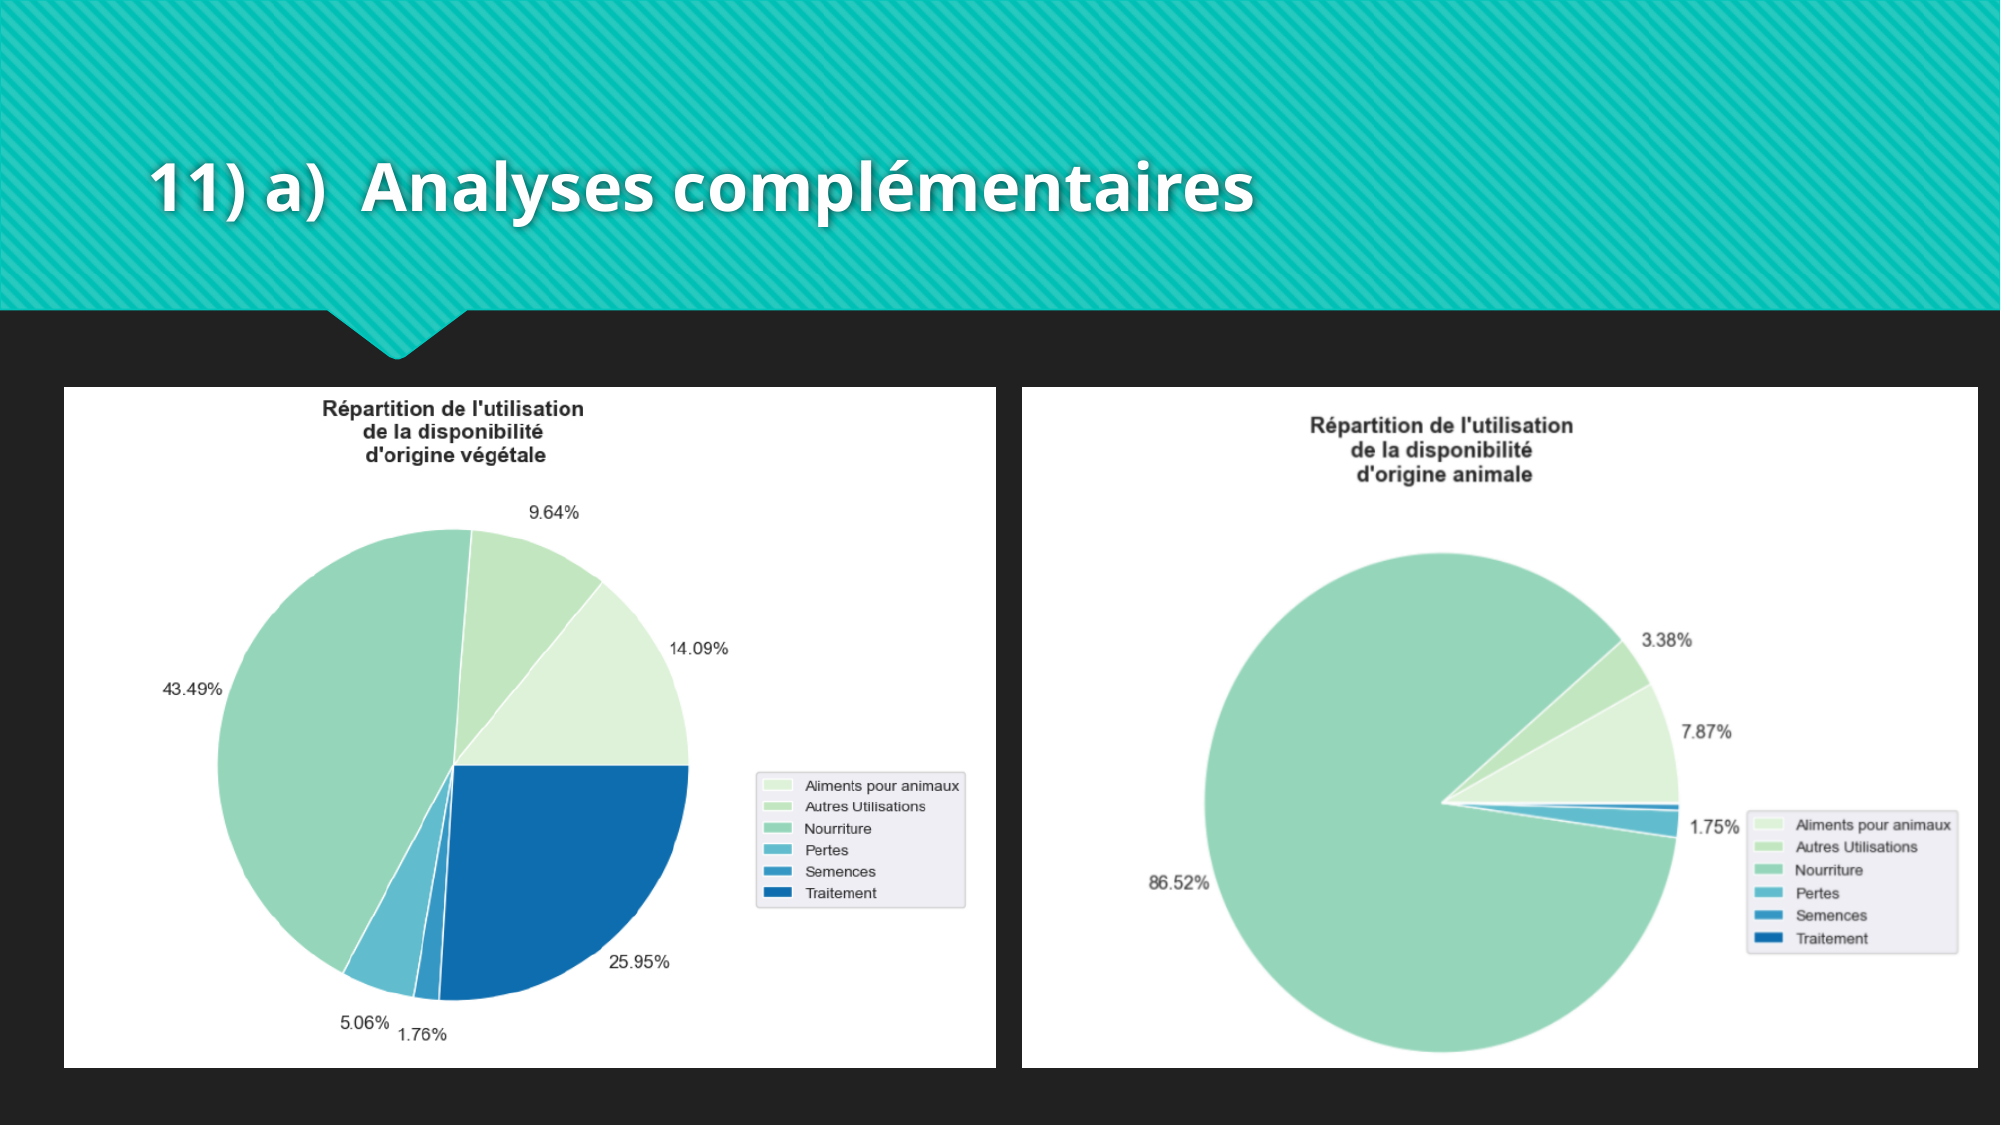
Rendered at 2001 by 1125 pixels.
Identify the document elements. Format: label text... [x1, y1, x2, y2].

title 11) a) Analyses complémentaires [132, 73, 1868, 233]
picture [1022, 387, 1978, 1068]
picture [64, 387, 996, 1068]
picture [1, 1, 1999, 357]
